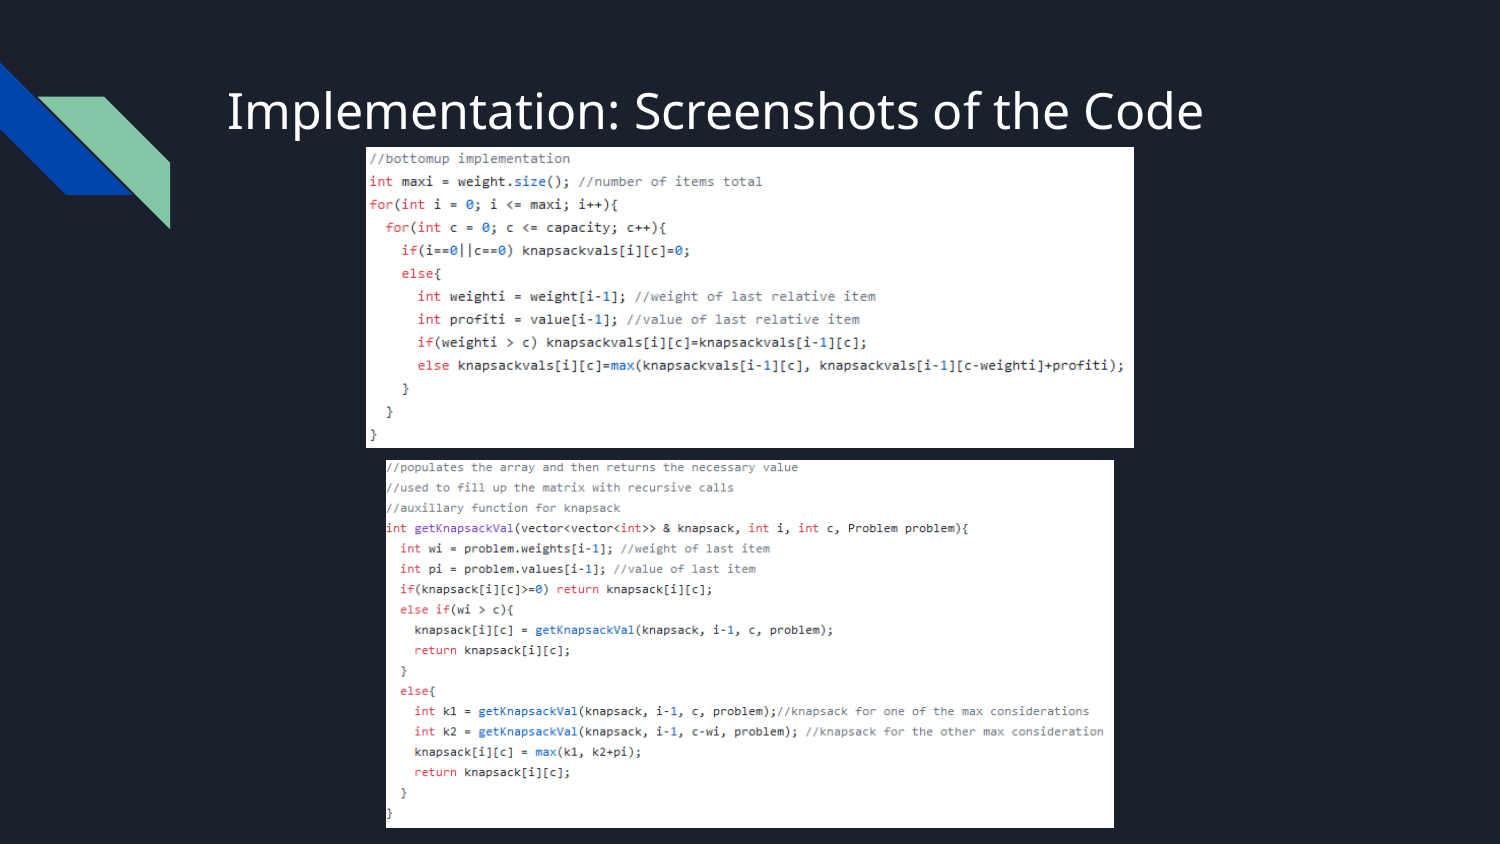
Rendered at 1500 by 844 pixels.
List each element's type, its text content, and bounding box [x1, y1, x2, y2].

title Implementation: Screenshots of the Code [212, 64, 1453, 215]
picture [386, 460, 1114, 828]
picture [365, 146, 1134, 448]
